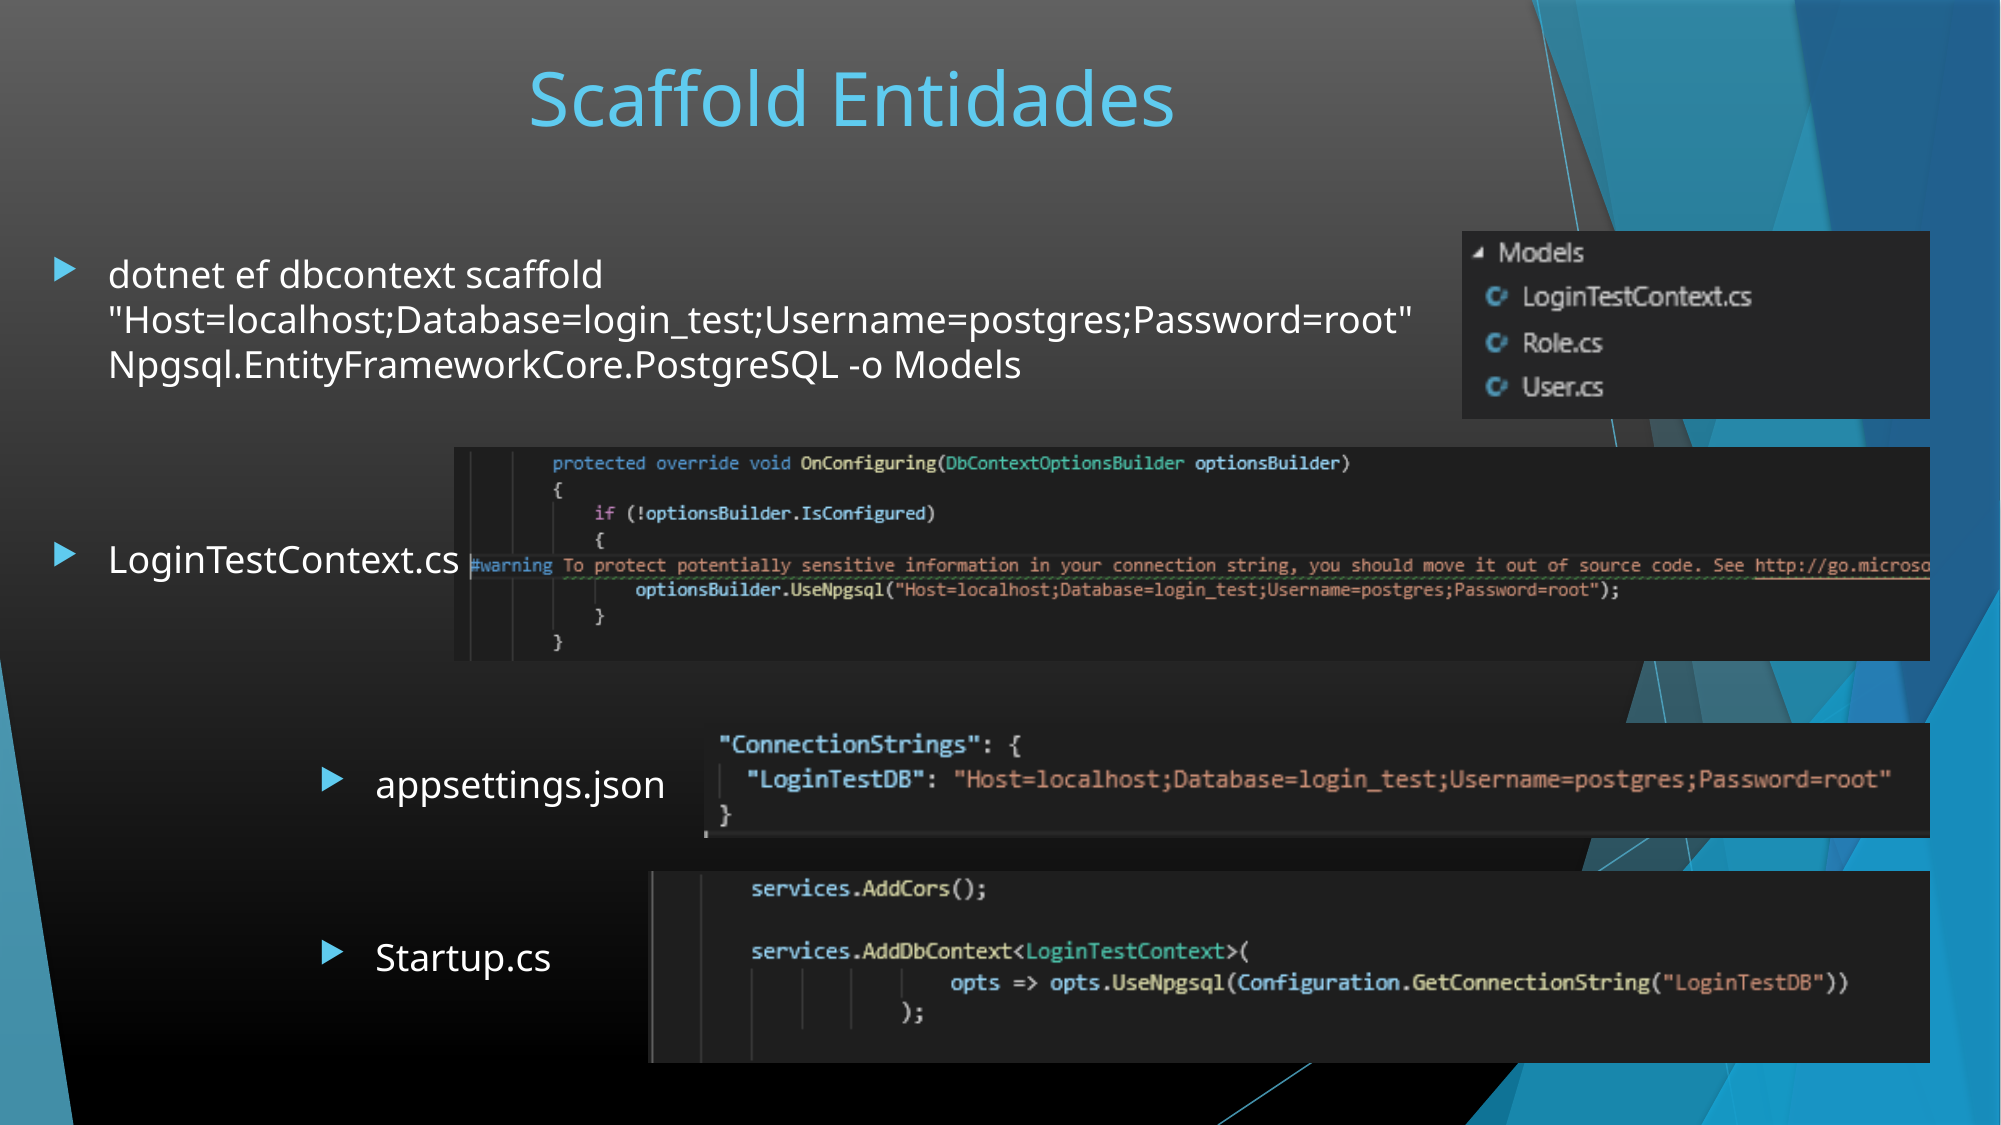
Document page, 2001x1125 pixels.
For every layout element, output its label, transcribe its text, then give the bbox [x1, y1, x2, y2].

text_box LoginTestContext.cs [36, 528, 449, 649]
picture [1462, 230, 1930, 419]
text_box dotnet ef dbcontext scaffold "Host=localhost;Database=login_test;Username=postgres;Password=root" Npgsql.EntityFrameworkCore.PostgreSQL -o Models [36, 243, 1444, 419]
list Startup.cs [304, 926, 602, 1007]
picture [648, 871, 1930, 1063]
picture [703, 722, 1930, 839]
picture [453, 447, 1930, 662]
text_box appsettings.json [304, 753, 699, 834]
title Scaffold Entidades [513, 43, 1272, 161]
